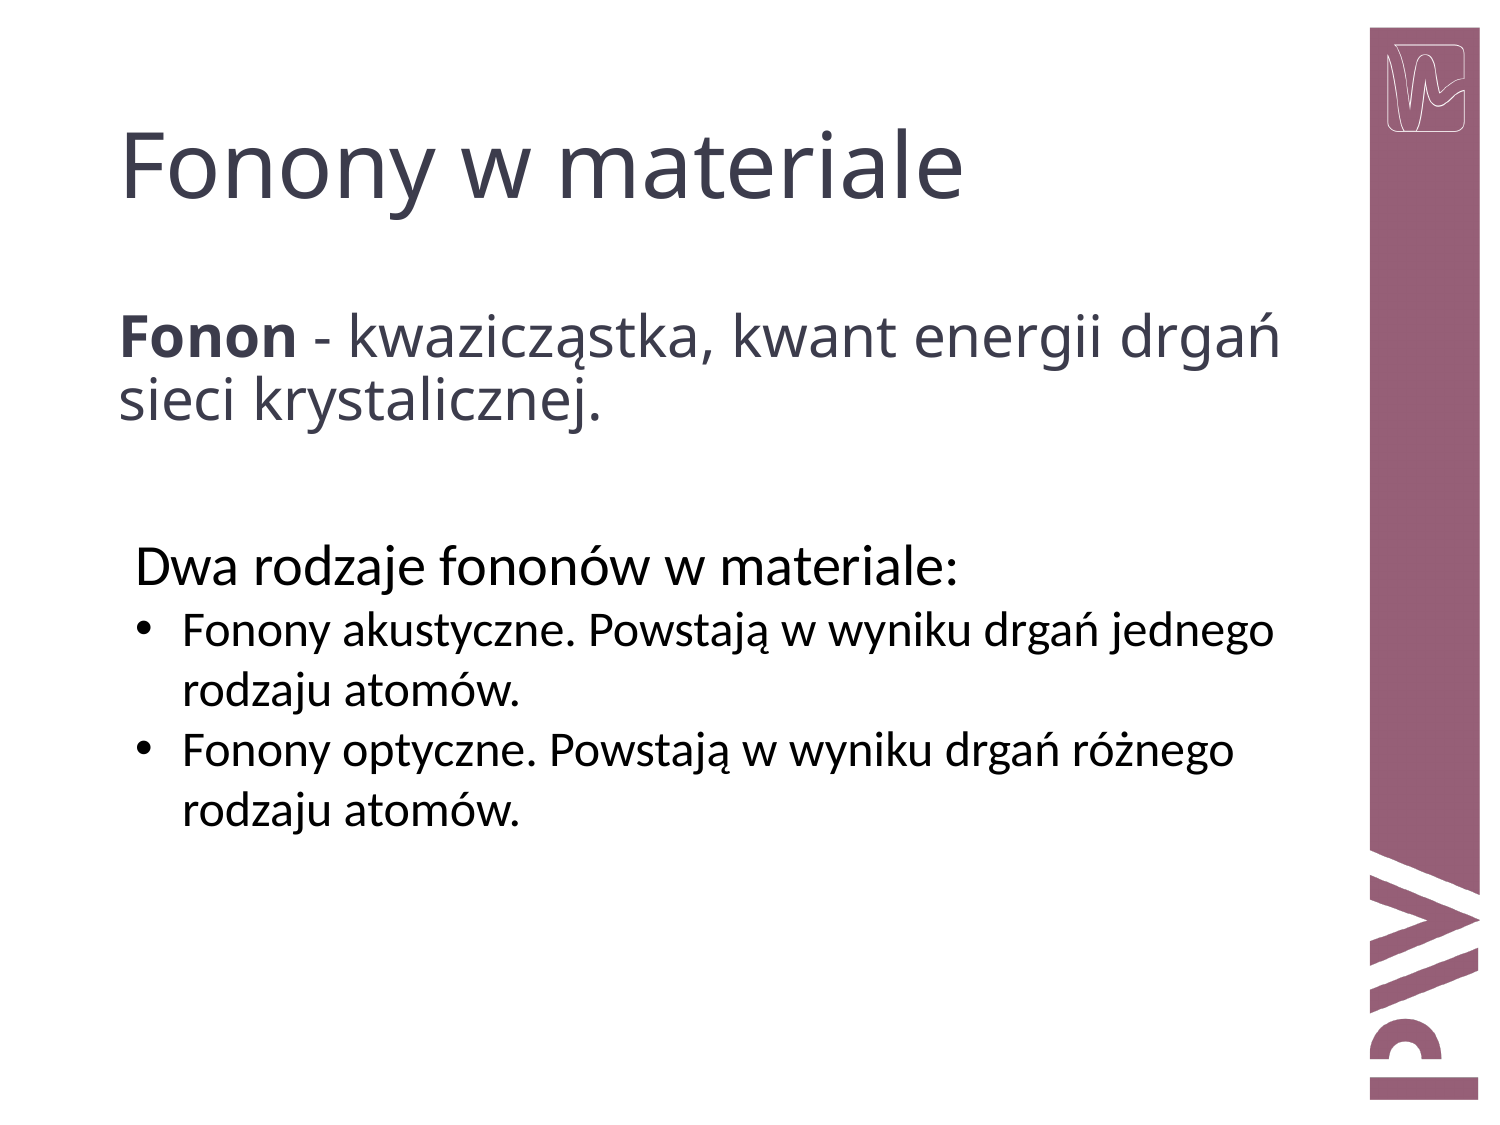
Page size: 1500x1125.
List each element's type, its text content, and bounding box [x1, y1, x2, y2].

text_box Dwa rodzaje fononów w materiale: Fonony akustyczne. Powstają w wyniku drgań jednego rodzaju atomów. Fonony optyczne. Powstają w wyniku drgań różnego rodzaju atomów. [120, 519, 1343, 890]
list Fonon - kwazicząstka, kwant energii drgań sieci krystalicznej. [103, 299, 1343, 458]
title Fonony w materiale [103, 59, 1343, 278]
picture [1369, 0, 1500, 1125]
